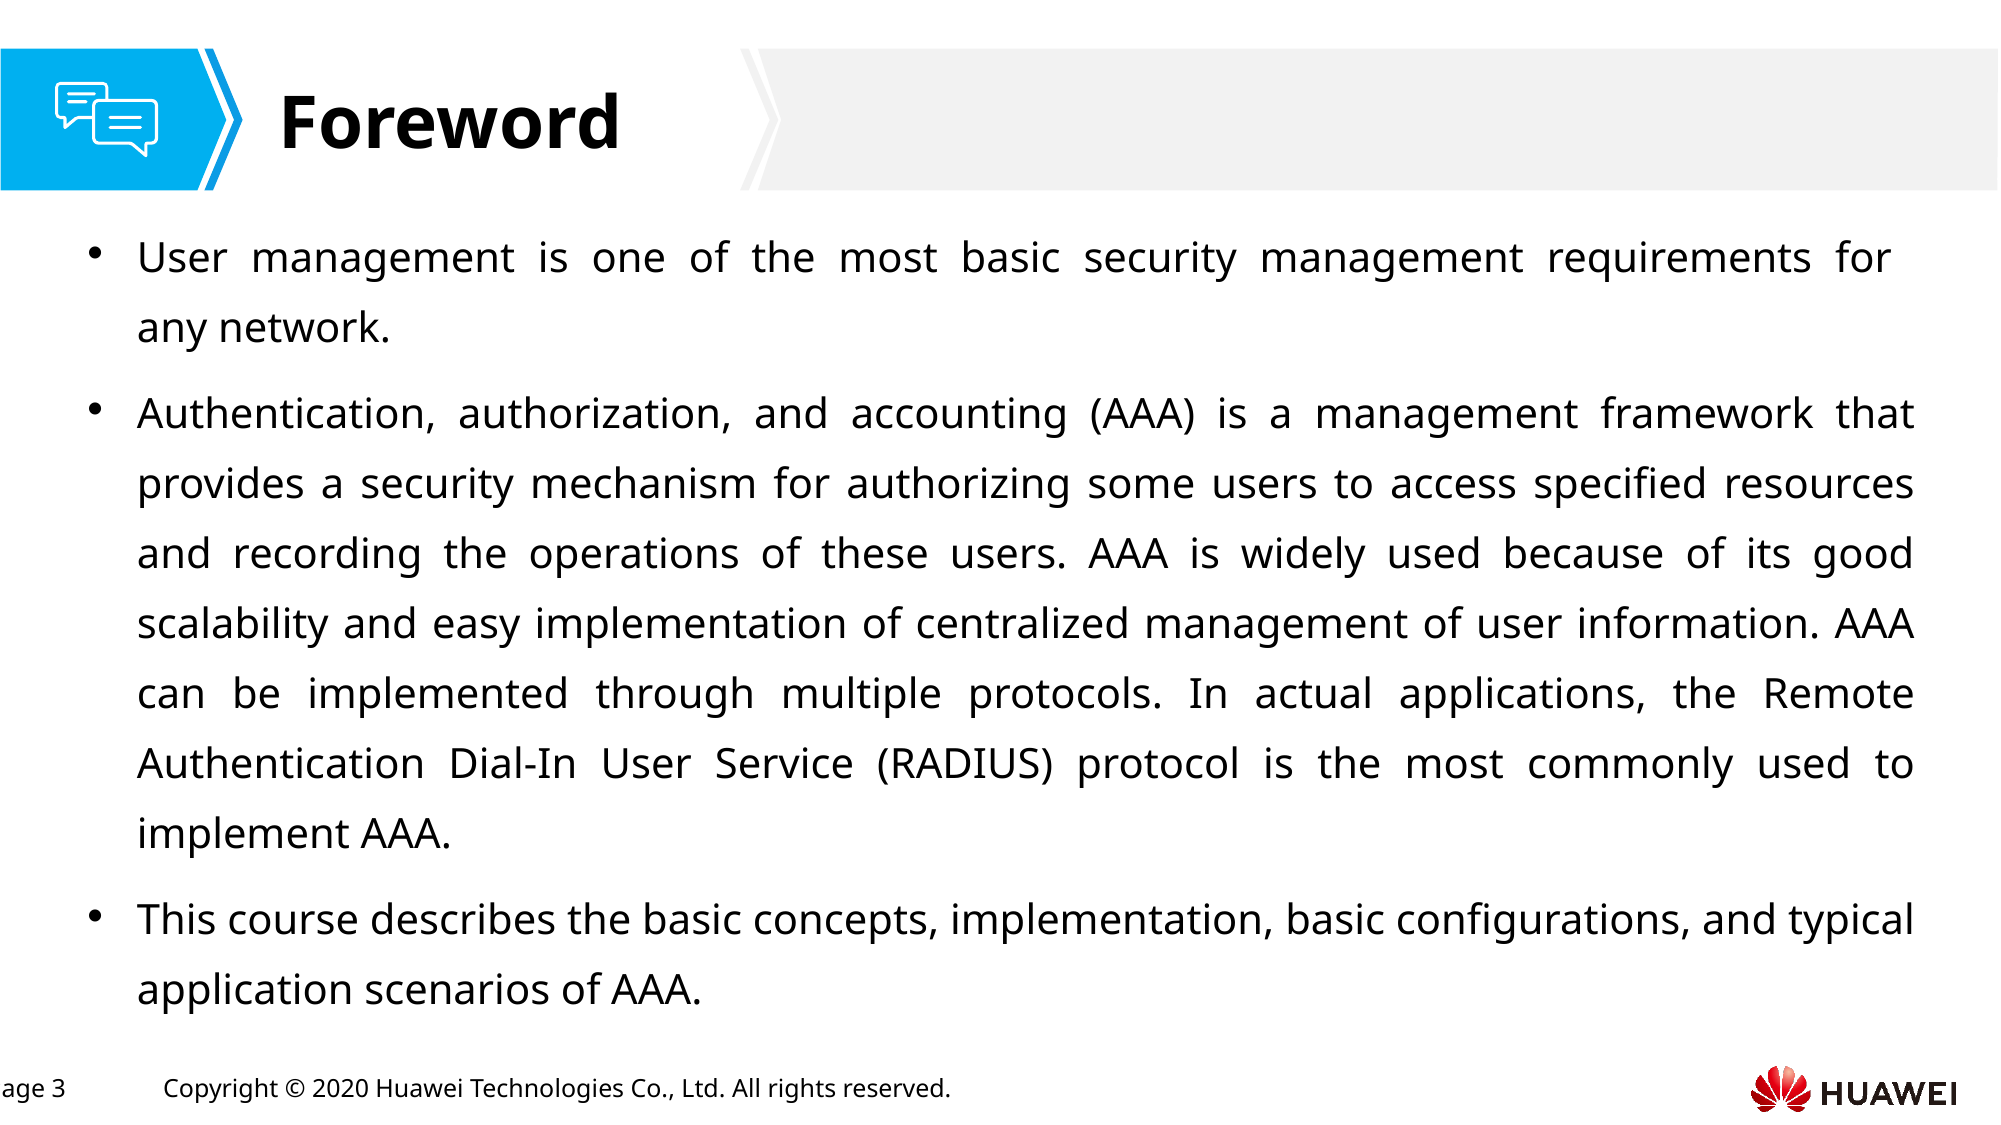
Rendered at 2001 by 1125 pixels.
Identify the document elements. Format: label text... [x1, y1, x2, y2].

picture [1751, 1066, 1956, 1112]
list User management is one of the most basic security management requirements for any network. Authentication, authorization, and accounting (AAA) is a management framework that provides a security mechanism for authorizing some users to access specified resources and recording the operations of these users. AAA is widely used because of its good scalability and easy implementation of centralized management of user information. AAA can be implemented through multiple protocols. In actual applications, the Remote Authentication Dial-In User Service (RADIUS) protocol is the most commonly used to implement AAA. This course describes the basic concepts, implementation, basic configurations, and typical application scenarios of AAA. [73, 203, 1930, 972]
